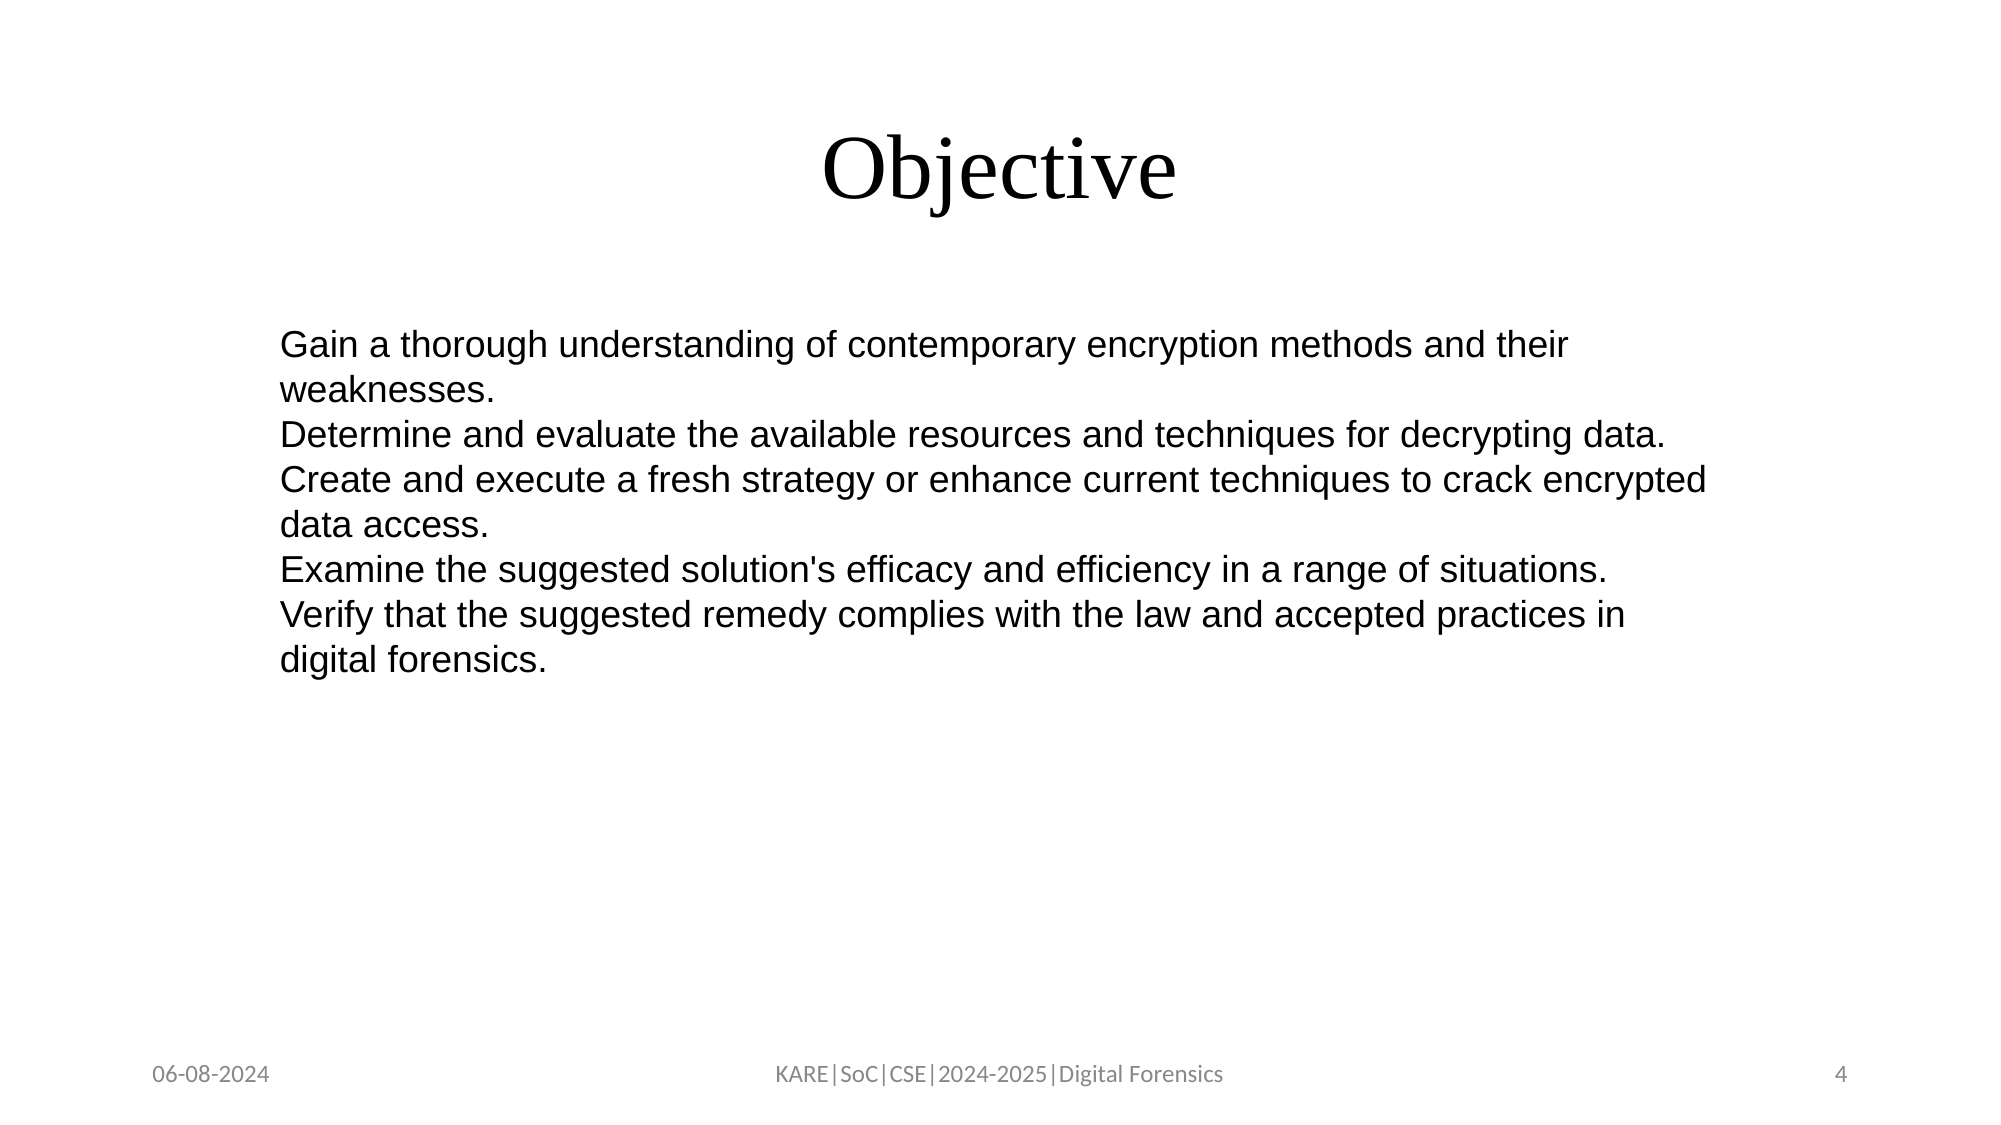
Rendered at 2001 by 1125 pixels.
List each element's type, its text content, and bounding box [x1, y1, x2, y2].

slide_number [137, 1042, 588, 1103]
list Gain a thorough understanding of contemporary encryption methods and their weaknesses. Determine and evaluate the available resources and techniques for decrypting data. Create and execute a fresh strategy or enhance current techniques to crack encrypted data access. Examine the suggested solution's efficacy and efficiency in a range of situations. Verify that the suggested remedy complies with the law and accepted practices in digital forensics. [264, 196, 1736, 849]
slide_number 4 [1412, 1042, 1863, 1103]
title Objective [137, 59, 1863, 278]
footer KARE|SoC|CSE|2024-2025|Digital Forensics [662, 1042, 1338, 1103]
